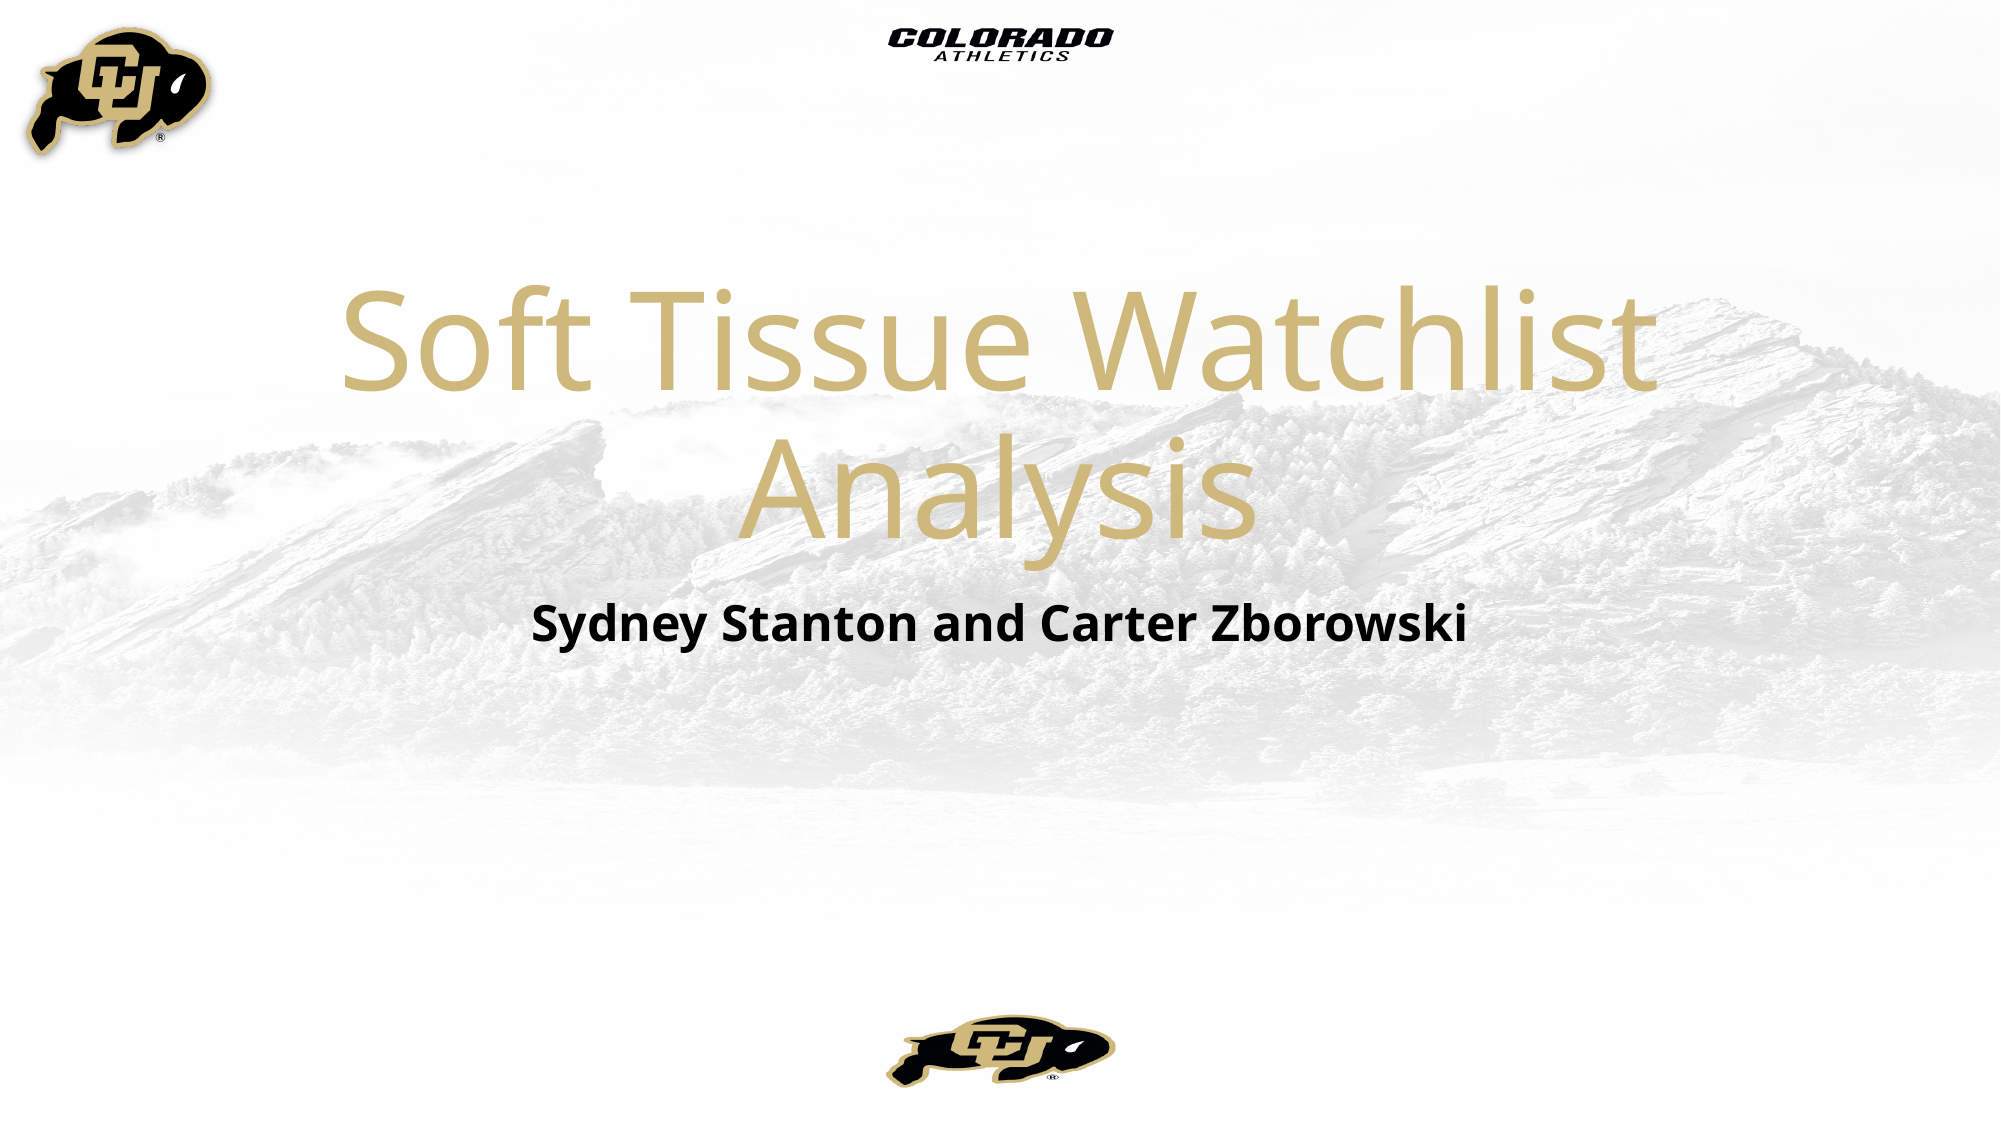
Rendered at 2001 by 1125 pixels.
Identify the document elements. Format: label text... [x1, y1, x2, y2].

picture [0, 0, 2001, 1125]
title Soft Tissue Watchlist Analysis [249, 184, 1750, 576]
subtitle Sydney Stanton and Carter Zborowski [249, 590, 1750, 863]
